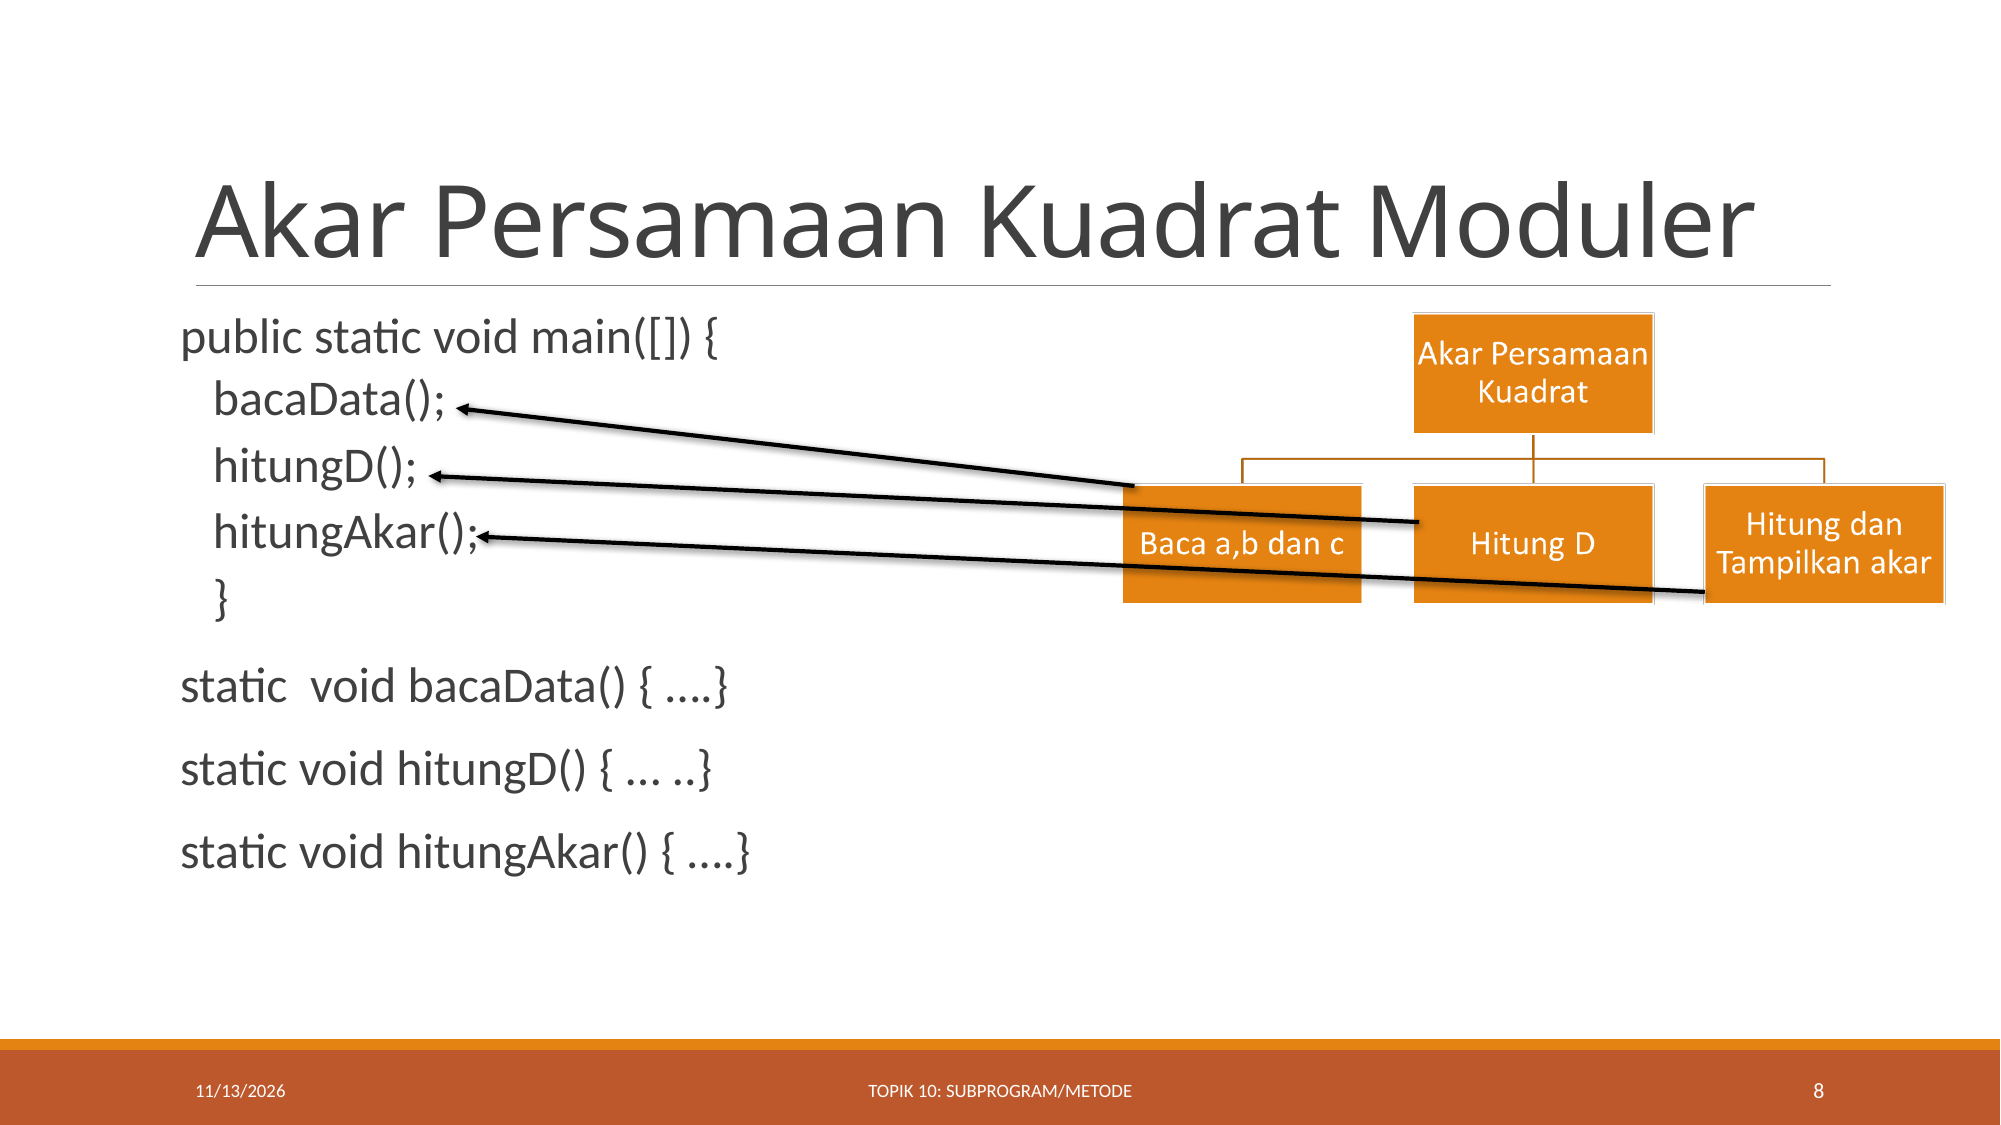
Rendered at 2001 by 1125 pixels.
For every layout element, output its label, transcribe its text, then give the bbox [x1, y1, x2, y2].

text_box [455, 407, 1135, 472]
footer Topik 10: Subprogram/Metode [604, 1059, 1396, 1120]
list public static void main([]) { bacaData(); hitungD(); hitungAkar(); } static void bacaData() { ….} static void hitungD() { … ..} static void hitungAkar() { ….} [180, 302, 913, 963]
slide_number 8 [1624, 1059, 1840, 1120]
title Akar Persamaan Kuadrat Moduler [180, 47, 1830, 285]
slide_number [180, 1059, 586, 1120]
picture [1117, 198, 1953, 719]
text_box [427, 475, 1420, 523]
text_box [475, 535, 1706, 593]
